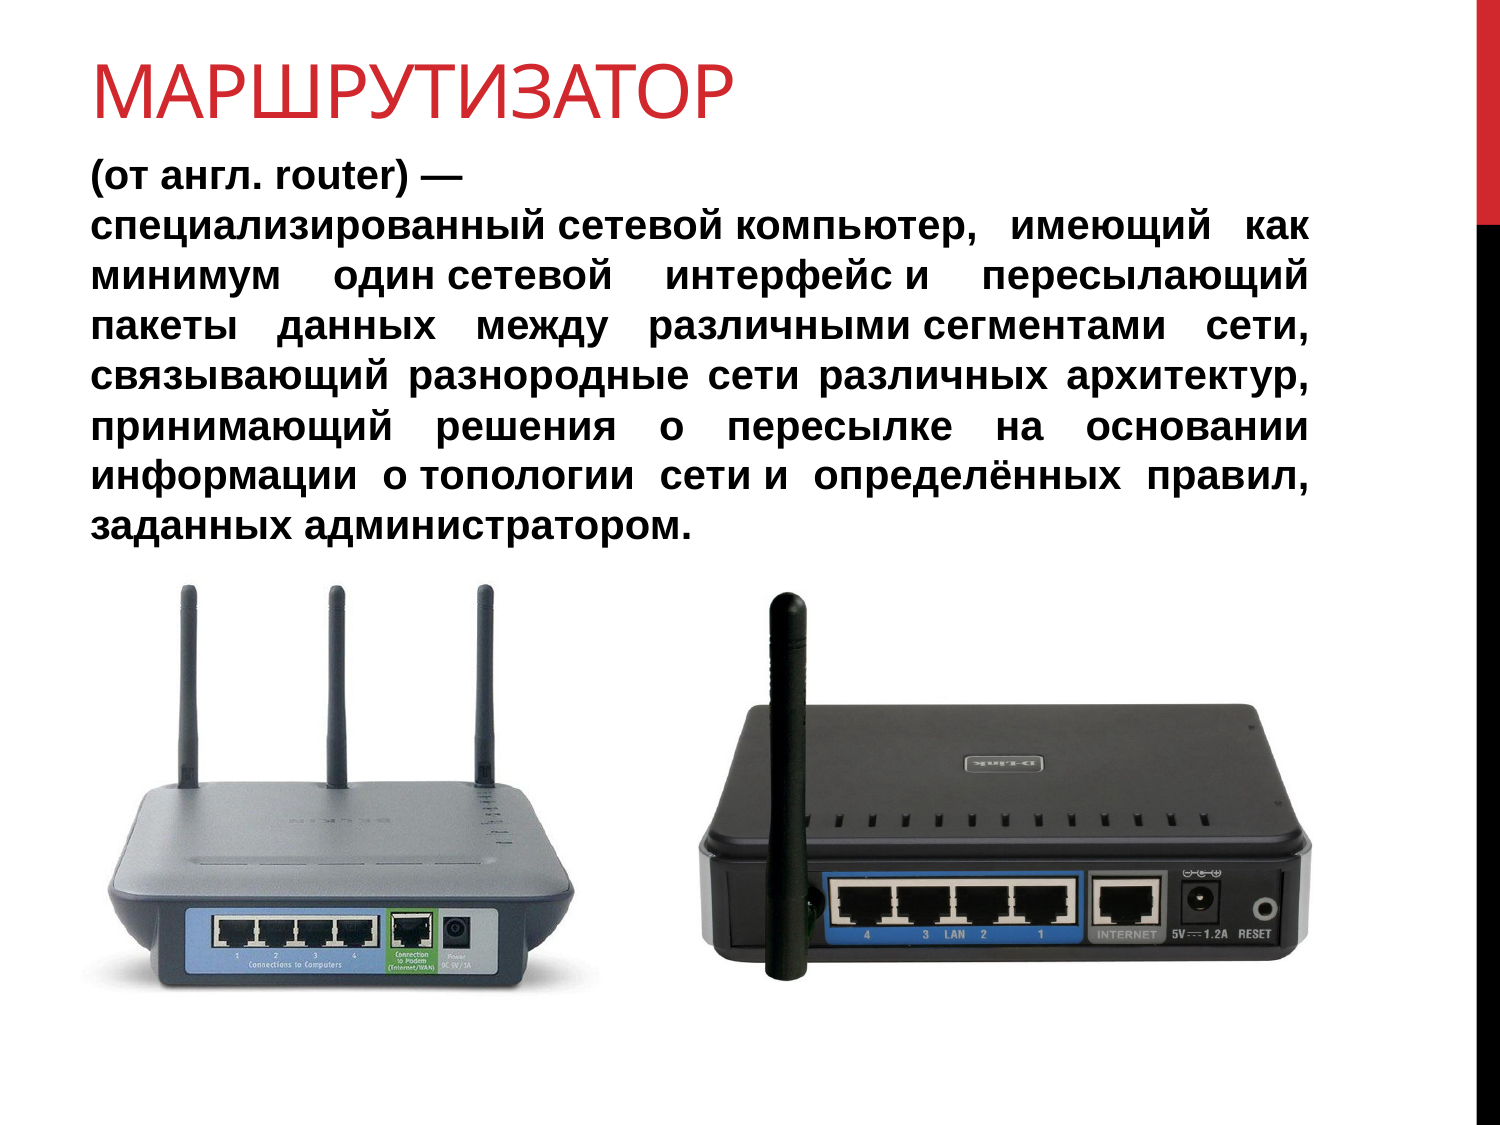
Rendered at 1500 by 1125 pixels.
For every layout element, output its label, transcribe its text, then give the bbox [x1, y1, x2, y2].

title маршрутизатор [75, 25, 1025, 140]
picture [690, 583, 1320, 989]
picture [57, 573, 625, 1015]
list (от англ. router) — специализированный сетевой компьютер, имеющий как минимум один сетевой интерфейс и пересылающий пакеты данных между различными сегментами сети, связывающий разнородные сети различных архитектур, принимающий решения о пересылке на основании информации о топологии сети и определённых правил, заданных администратором. [75, 140, 1325, 1005]
